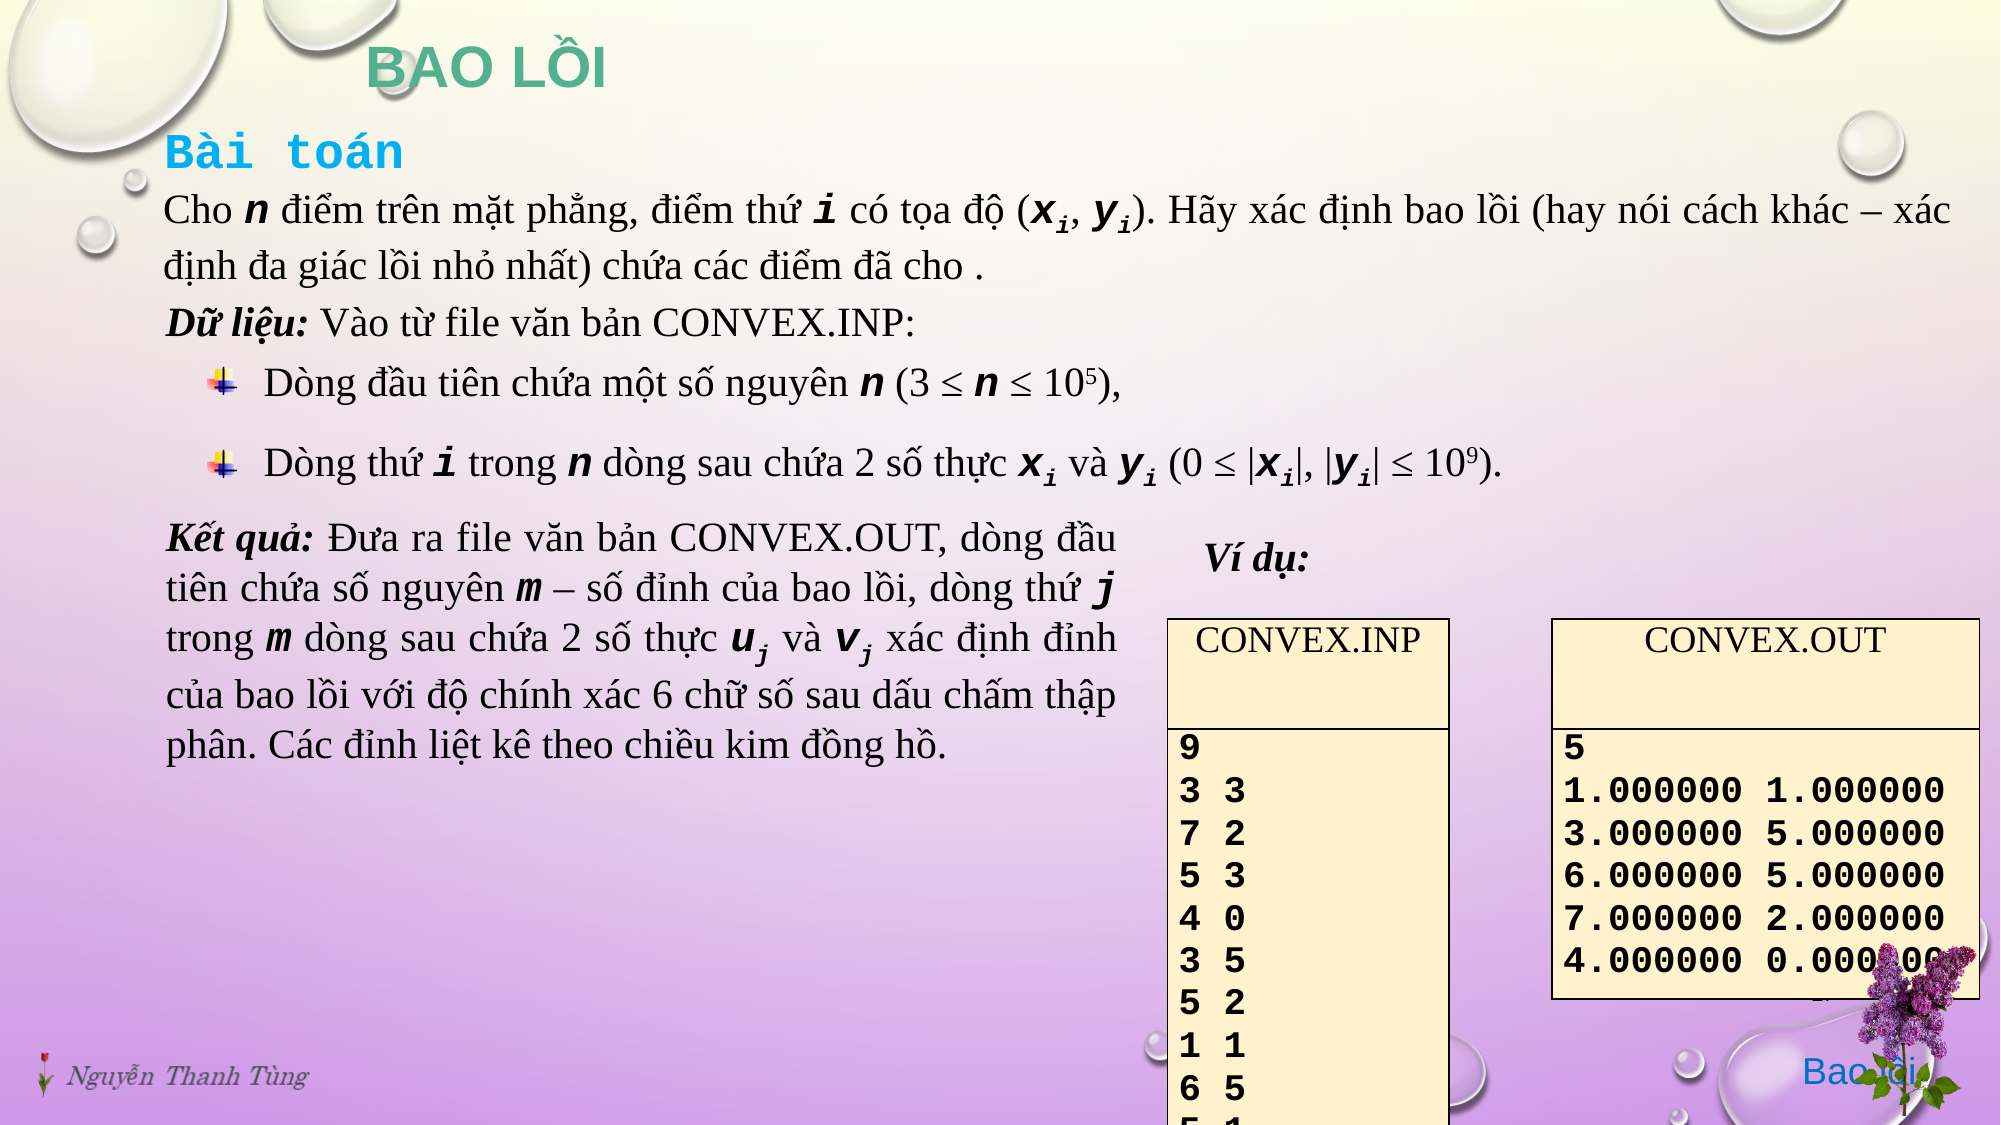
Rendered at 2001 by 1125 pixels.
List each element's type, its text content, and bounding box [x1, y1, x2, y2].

text_box Ví dụ: [1188, 522, 1326, 588]
text_box Bài toán [149, 111, 420, 174]
title BAO LỒI [274, 21, 700, 116]
text_box Kết quả: Đưa ra file văn bản CONVEX.OUT, dòng đầu tiên chứa số nguyên m – số đỉnh của bao lồi, dòng thứ j trong m dòng sau chứa 2 số thực uj và vj xác định đỉnh của bao lồi với độ chính xác 6 chữ số sau dấu chấm thập phân. Các đỉnh liệt kê theo chiều kim đồng hồ. [151, 502, 1133, 775]
text_box Dòng đầu tiên chứa một số nguyên n (3 ≤ n ≤ 105), Dòng thứ i trong n dòng sau chứa 2 số thực xi và yi (0 ≤ |xi|, |yi| ≤ 109). [192, 340, 1574, 499]
text_box Bao lồi [1787, 1039, 1842, 1099]
text_box Dữ liệu: Vào từ file văn bản CONVEX.INP: [150, 287, 932, 353]
table_cell 9 3 3 7 2 5 3 4 0 3 5 5 2 1 1 6 5 5 1 [1168, 730, 1448, 1125]
table_header CONVEX.INP [1168, 620, 1448, 728]
text_box Cho n điểm trên mặt phẳng, điểm thứ i có tọa độ (xi, yi). Hãy xác định bao lồi (hay nói cách khác – xác định đa giác lồi nhỏ nhất) chứa các điểm đã cho . [148, 174, 1968, 296]
table_cell 5 1.000000 1.000000 3.000000 5.000000 6.000000 5.000000 7.000000 2.000000 4.000000 0.000000 [1553, 730, 1979, 998]
table_header [1450, 619, 1551, 729]
table_header CONVEX.OUT [1553, 620, 1979, 728]
table_cell [1552, 1000, 1851, 1125]
table_cell [1450, 729, 1552, 1125]
picture [0, 0, 2000, 1125]
